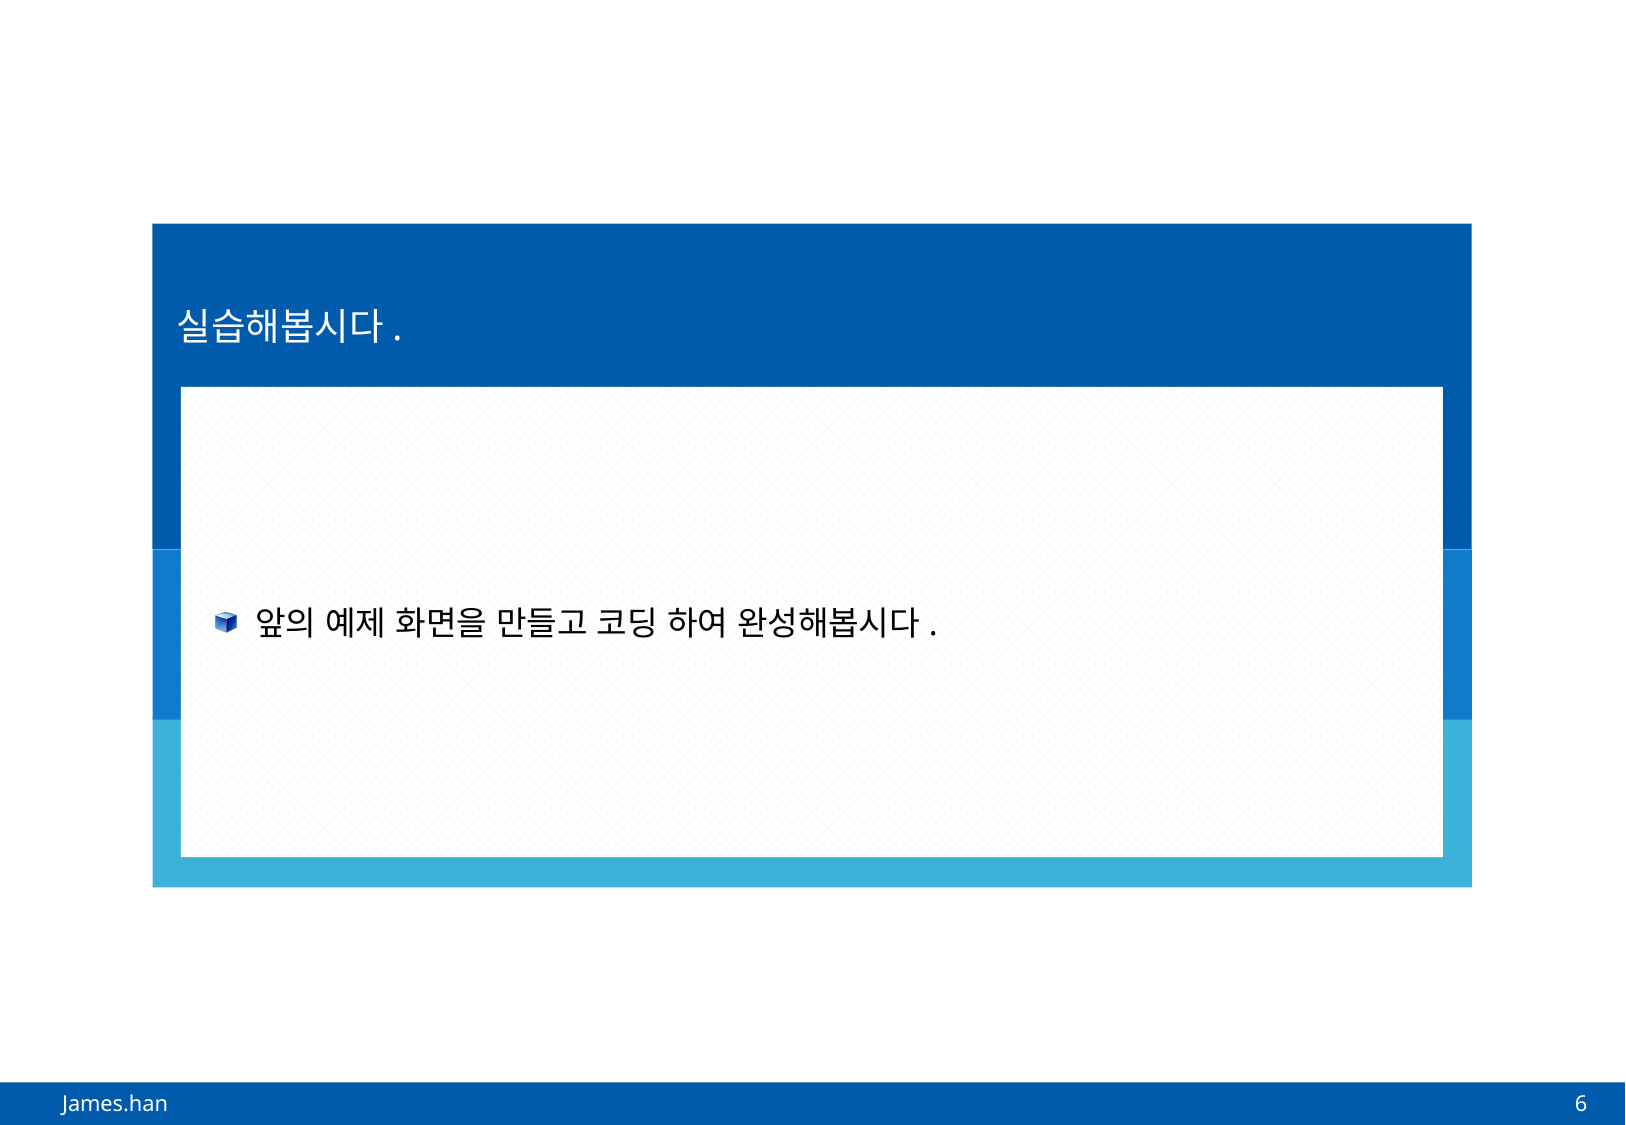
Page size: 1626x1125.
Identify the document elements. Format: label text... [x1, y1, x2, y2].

picture [214, 610, 238, 634]
list 앞의 예제 화면을 만들고 코딩 하여 완성해봅시다. [180, 386, 1445, 858]
slide_number 6 [1375, 1085, 1603, 1123]
